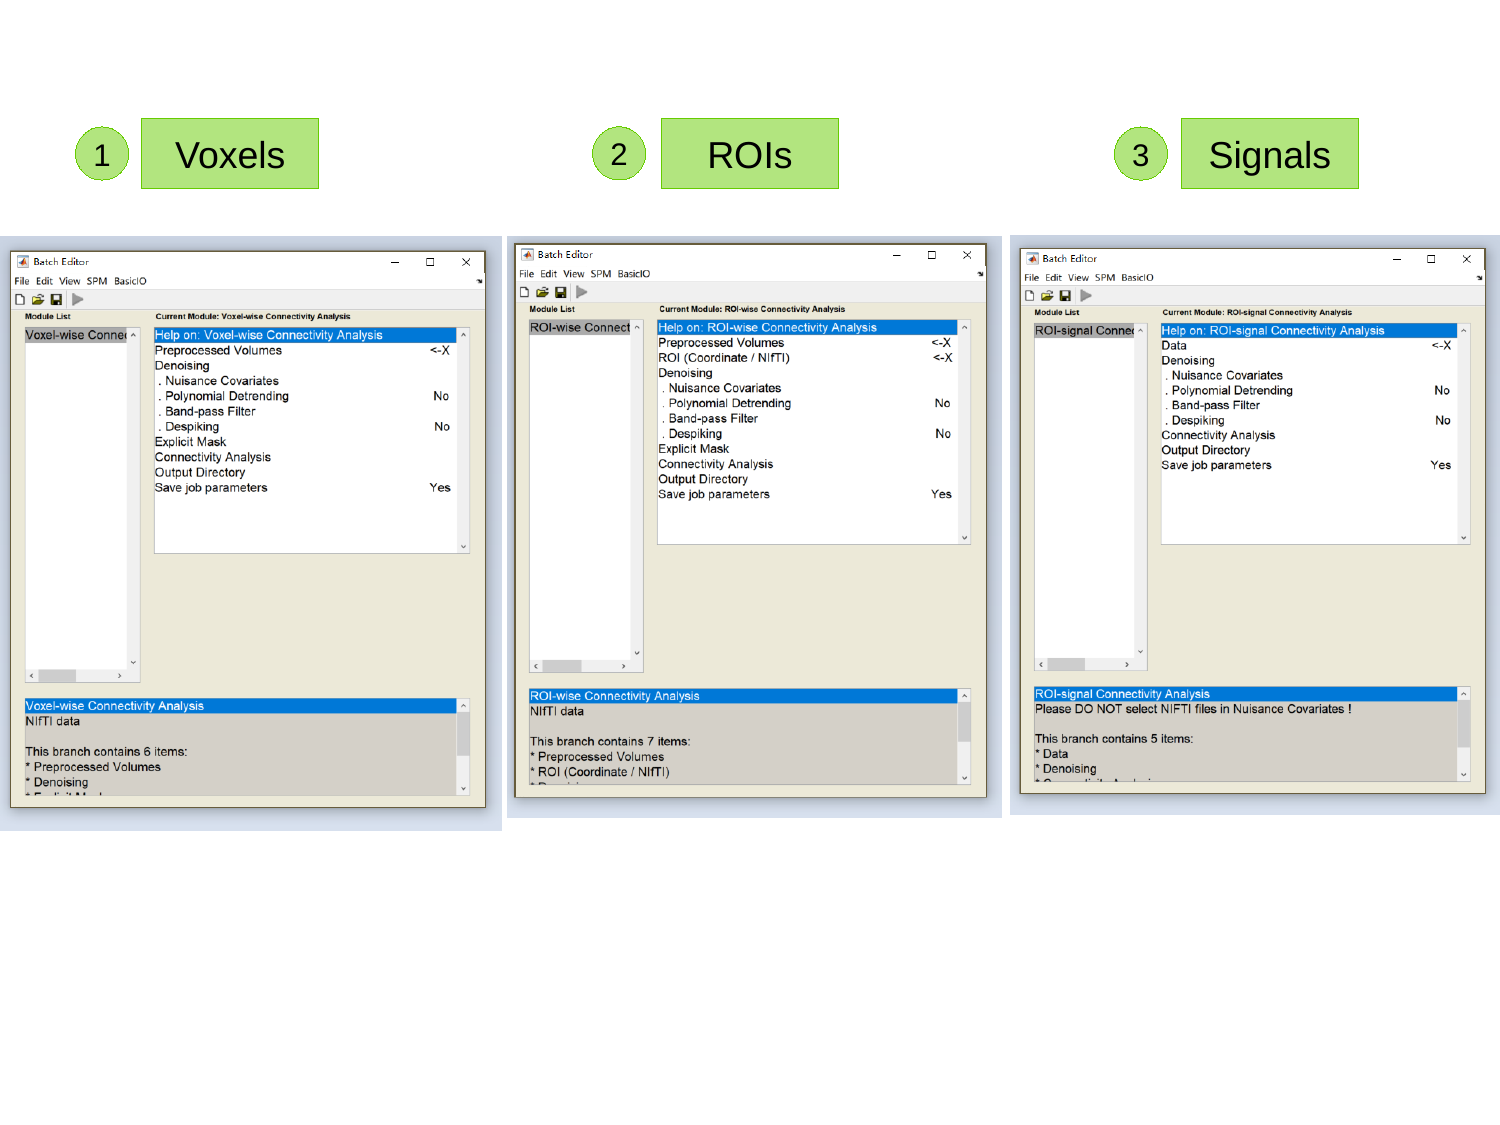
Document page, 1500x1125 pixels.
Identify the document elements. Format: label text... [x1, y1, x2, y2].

text_box 1 [75, 126, 129, 181]
text_box Signals [1181, 118, 1359, 189]
picture [0, 236, 502, 831]
text_box ROIs [661, 118, 839, 189]
text_box 3 [1114, 126, 1168, 181]
text_box Voxels [141, 118, 319, 189]
text_box 2 [592, 126, 646, 180]
picture [1010, 235, 1500, 816]
picture [507, 235, 1003, 818]
